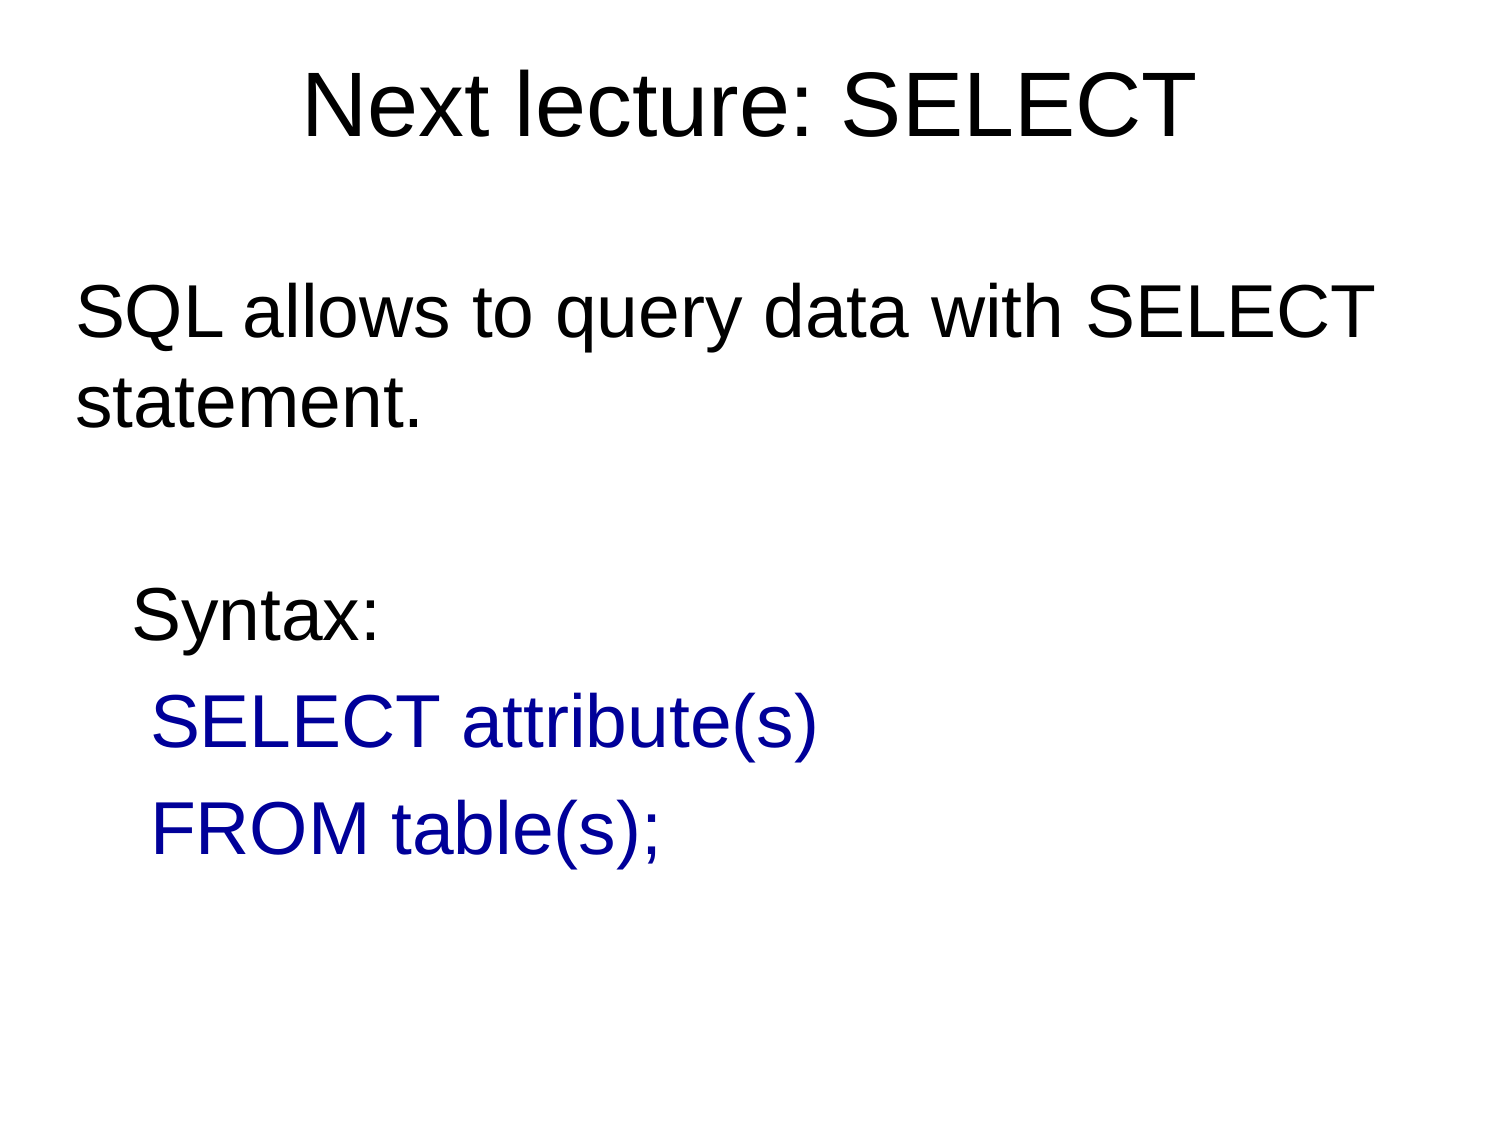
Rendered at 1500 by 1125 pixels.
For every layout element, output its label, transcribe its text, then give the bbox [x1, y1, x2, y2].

list SQL allows to query data with SELECT statement. Syntax: SELECT attribute(s) FROM table(s); [75, 262, 1425, 1005]
title Next lecture: SELECT [75, 45, 1425, 233]
